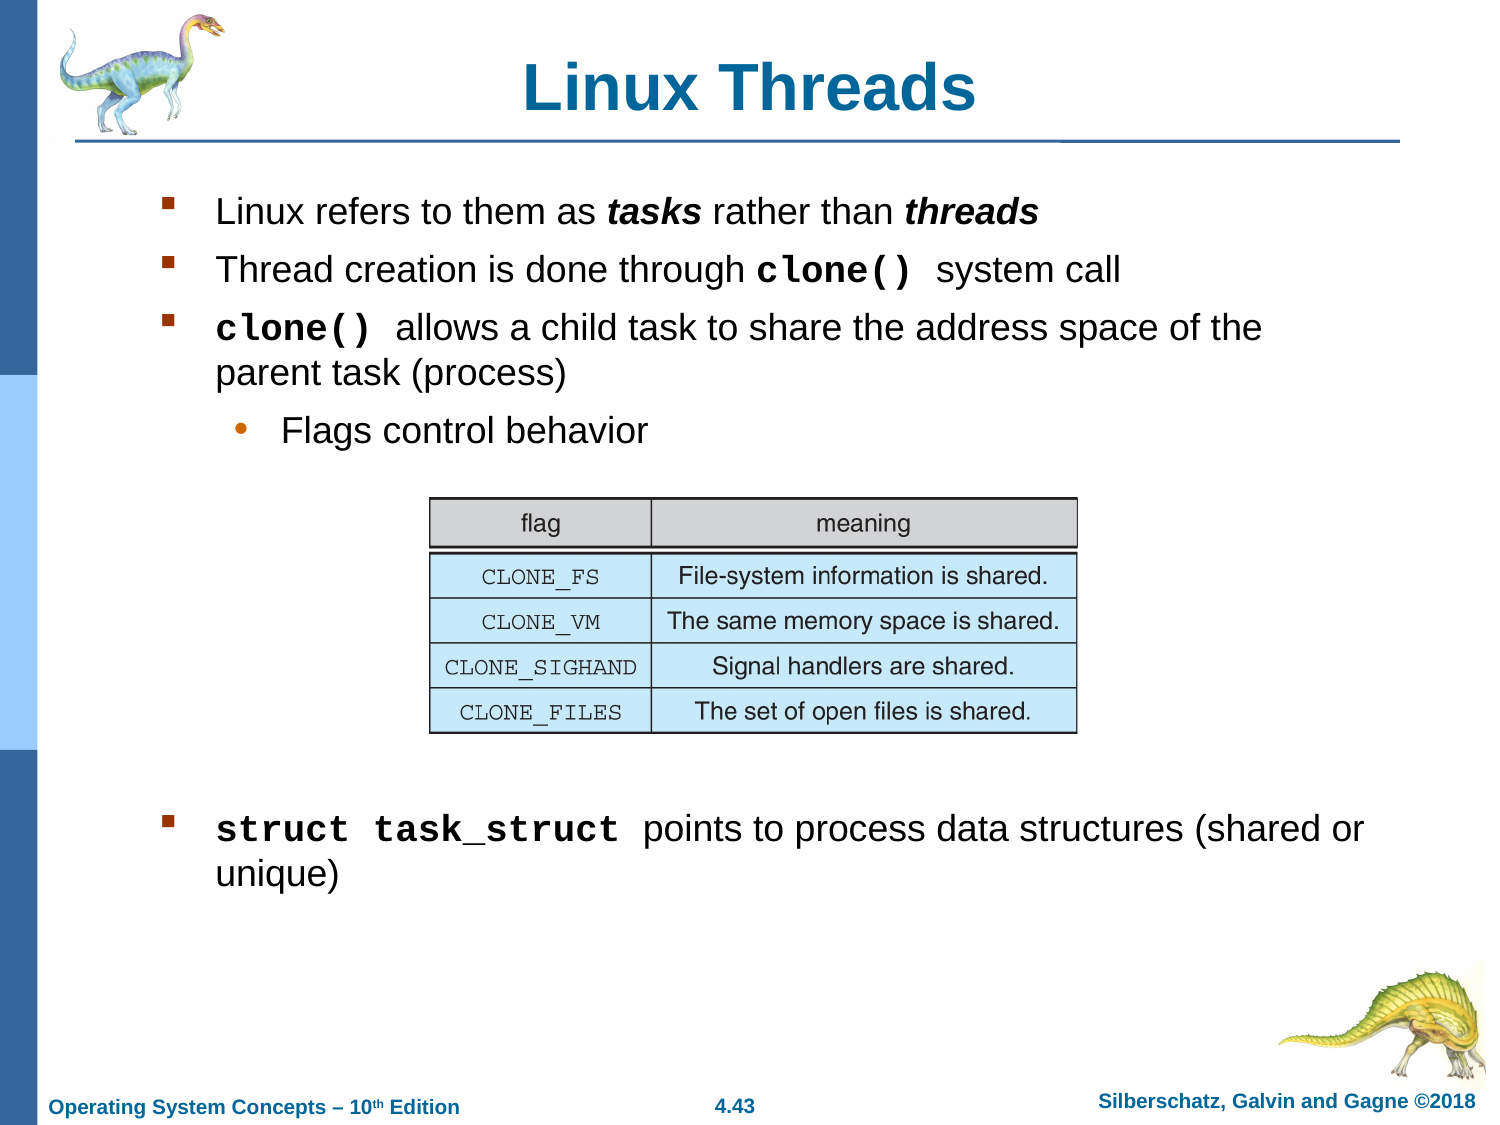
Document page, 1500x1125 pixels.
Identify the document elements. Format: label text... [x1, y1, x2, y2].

picture [46, 0, 243, 149]
picture [428, 497, 1079, 735]
title Linux Threads [75, 36, 1425, 132]
list Linux refers to them as tasks rather than threads Thread creation is done through clone() system call clone() allows a child task to share the address space of the parent task (process) Flags control behavior struct task_struct points to process data structures (shared or unique) [144, 179, 1390, 917]
picture [1275, 959, 1486, 1090]
